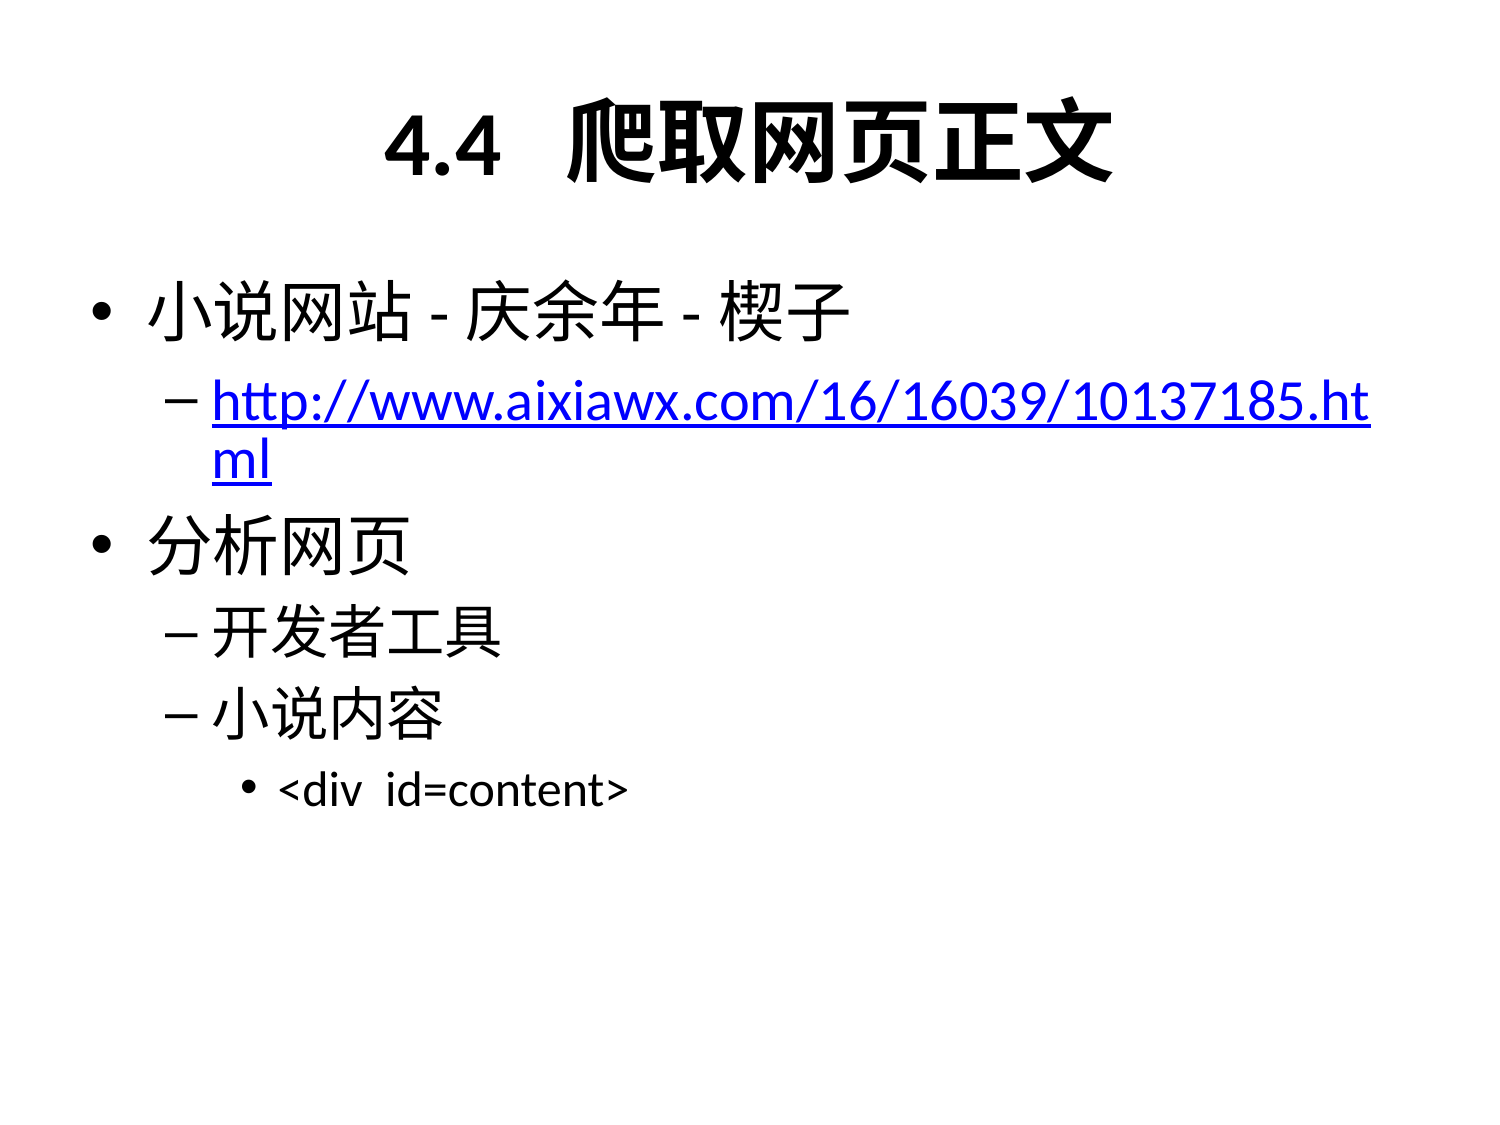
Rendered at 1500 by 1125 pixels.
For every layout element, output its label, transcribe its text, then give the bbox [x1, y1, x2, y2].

list 小说网站-庆余年-楔子 http://www.aixiawx.com/16/16039/10137185.html 分析网页 开发者工具 小说内容 <div id=content> [75, 262, 1425, 1005]
title 4.4 爬取网页正文 [75, 45, 1425, 233]
